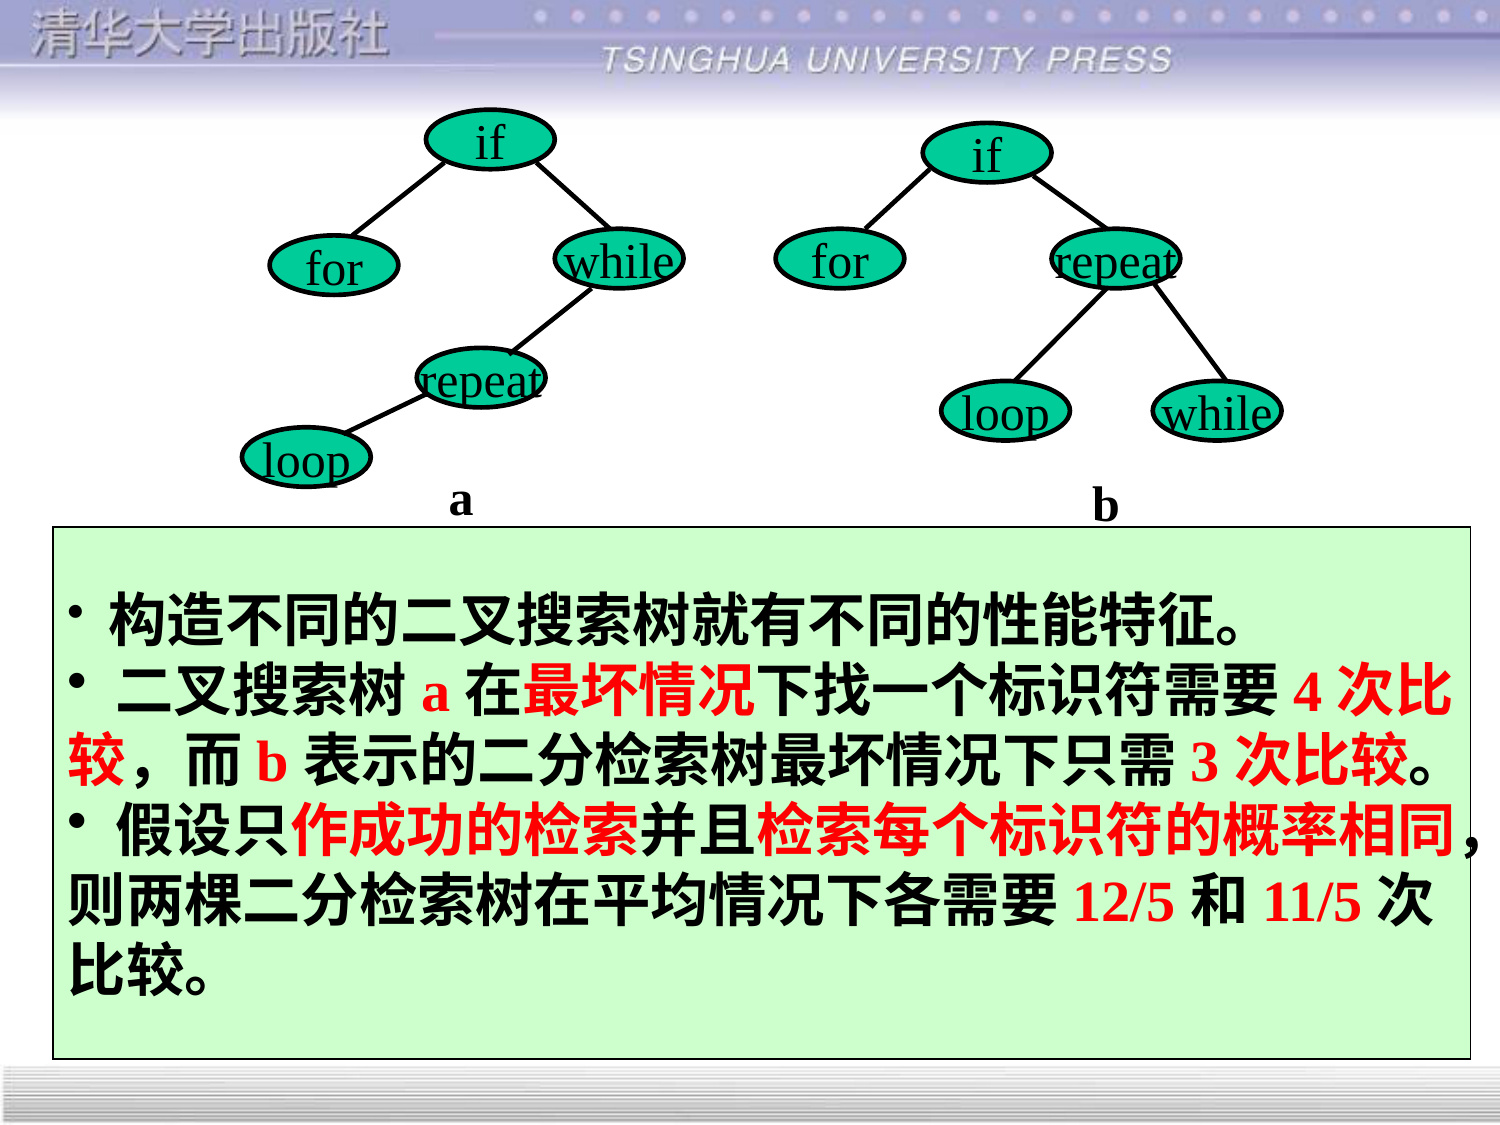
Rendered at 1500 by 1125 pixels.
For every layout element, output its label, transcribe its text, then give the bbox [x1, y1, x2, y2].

text_box 构造不同的二叉搜索树就有不同的性能特征。 二叉搜索树a在最坏情况下找一个标识符需要4次比较，而b表示的二分检索树最坏情况下只需3次比较。 假设只作成功的检索并且检索每个标识符的概率相同，则两棵二分检索树在平均情况下各需要12/5和11/5次比较。 [53, 527, 1471, 1059]
slide_number [1074, 1059, 1388, 1100]
picture [0, 0, 1500, 1125]
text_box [241, 109, 1282, 540]
